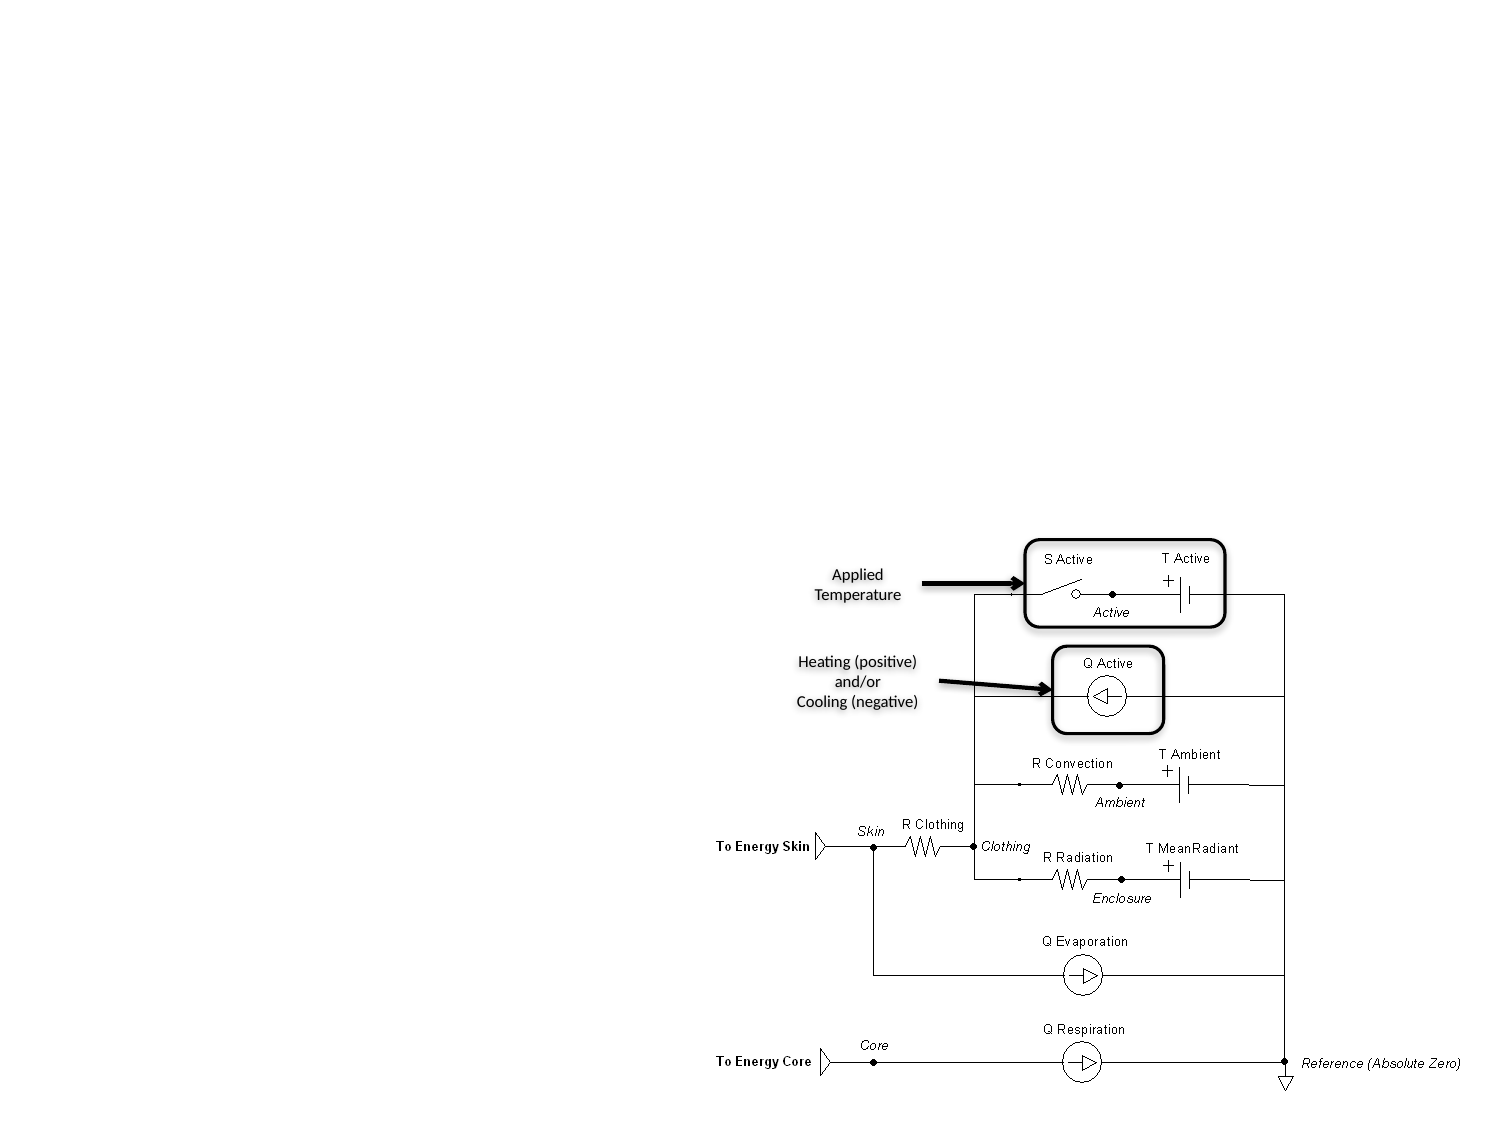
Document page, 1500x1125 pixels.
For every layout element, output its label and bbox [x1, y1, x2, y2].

picture [671, 522, 1474, 1111]
text_box [938, 680, 1053, 691]
